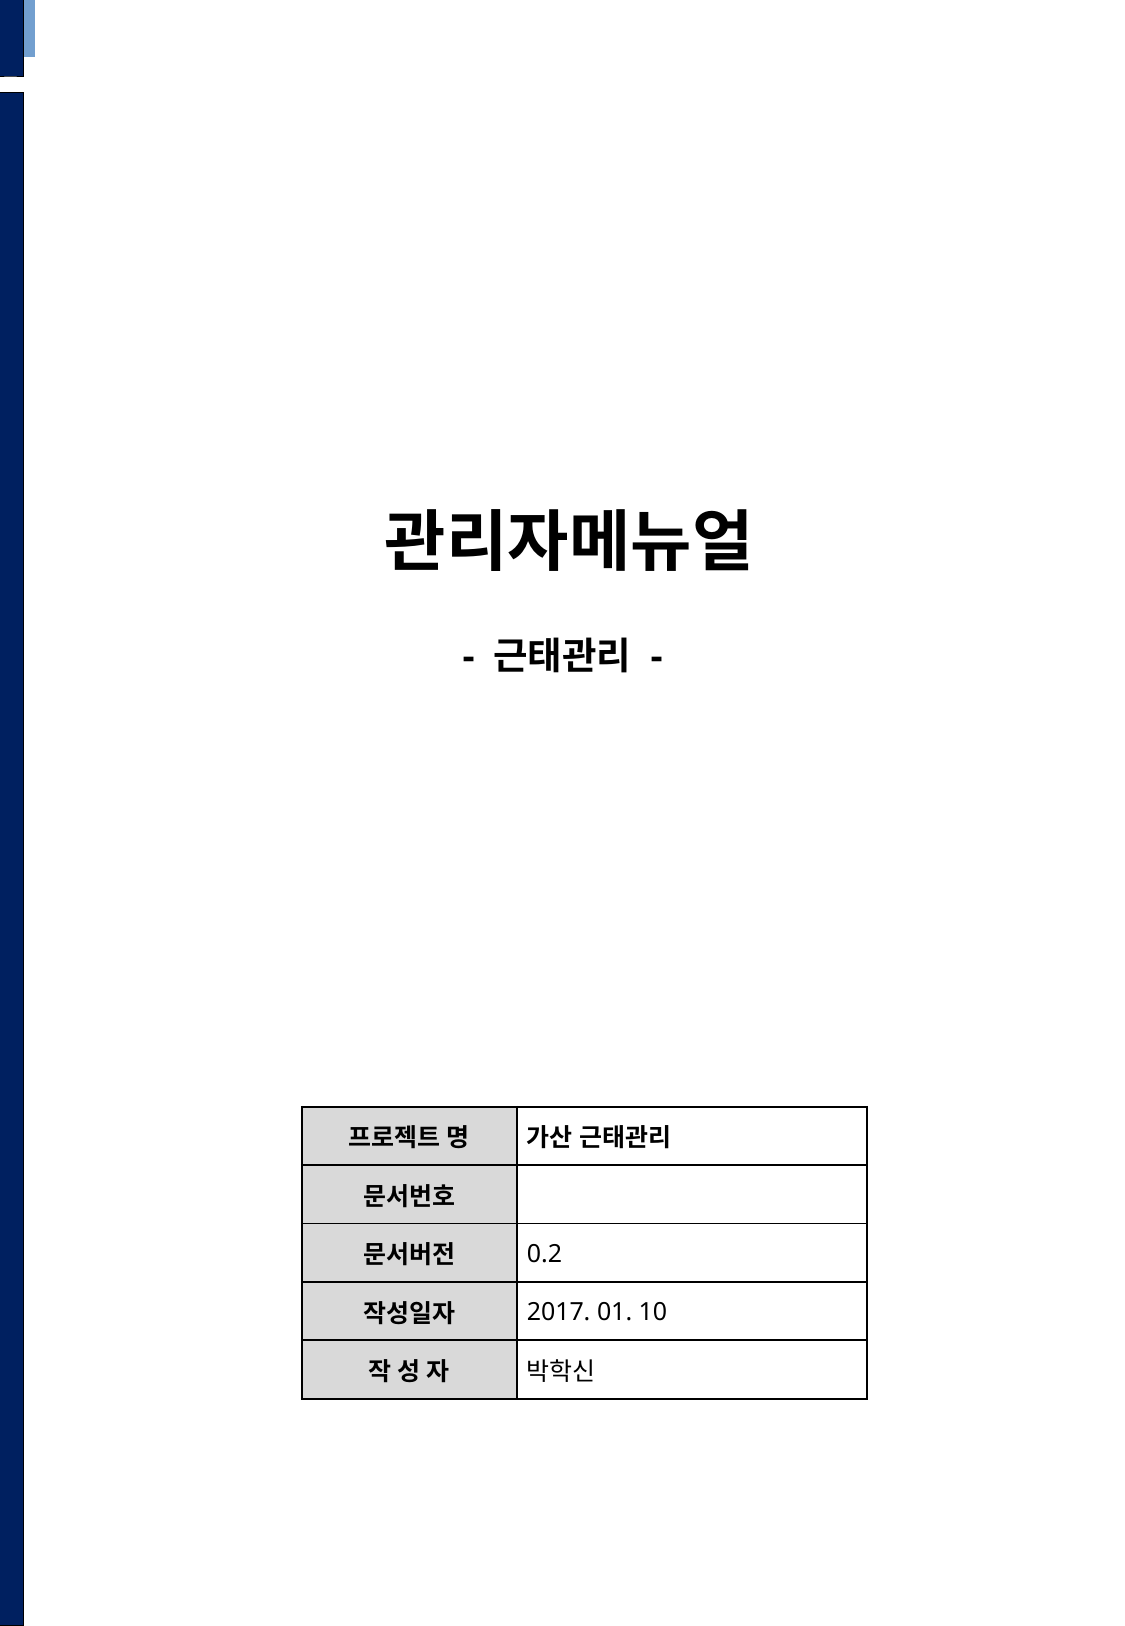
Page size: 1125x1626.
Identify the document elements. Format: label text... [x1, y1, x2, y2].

table_cell 문서번호 [303, 1166, 516, 1223]
table_cell 0.2 [518, 1224, 866, 1281]
table_cell [518, 1166, 866, 1223]
title 관리자메뉴얼 [45, 490, 1094, 587]
table_cell 작 성 자 [303, 1341, 516, 1398]
table_cell 작성일자 [303, 1283, 516, 1339]
table_cell 박학신 [518, 1341, 866, 1398]
table_cell 2017. 01. 10 [518, 1283, 866, 1339]
subtitle - 근태관리 - [168, 624, 957, 742]
table_header 가산 근태관리 [518, 1108, 866, 1164]
table_header 프로젝트 명 [303, 1108, 516, 1164]
table_cell 문서버전 [303, 1224, 516, 1281]
